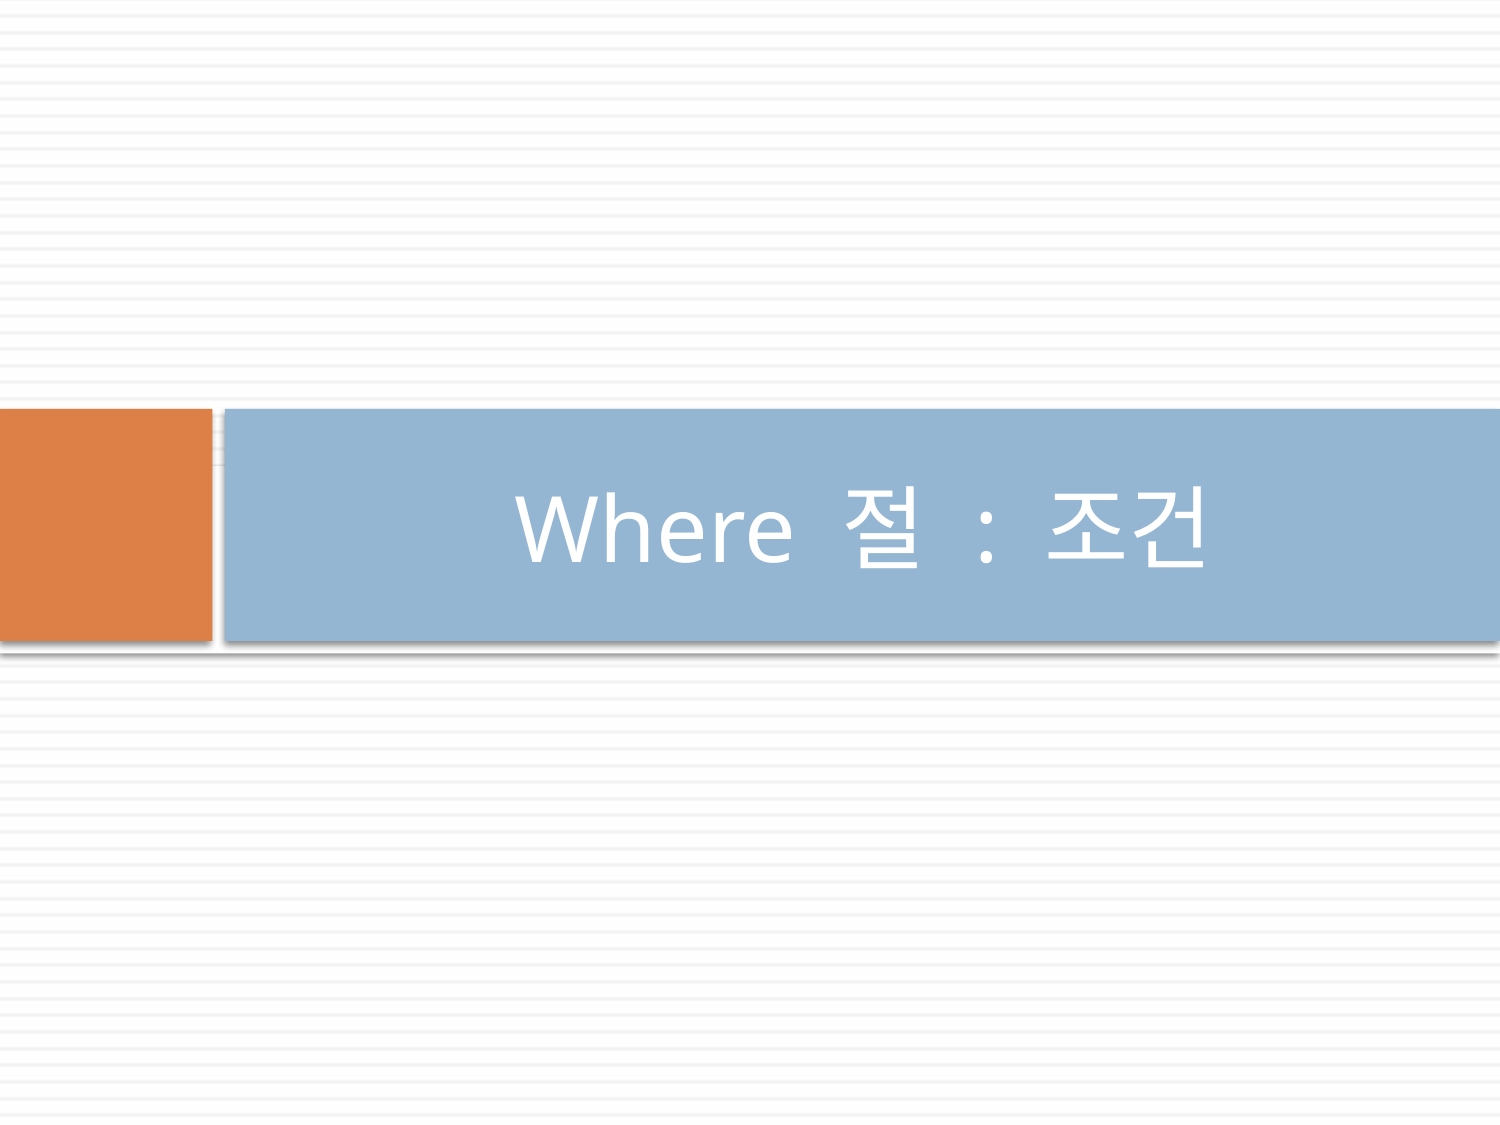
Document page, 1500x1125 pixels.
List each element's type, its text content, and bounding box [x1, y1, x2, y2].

title Where 절 : 조건 [238, 444, 1489, 607]
